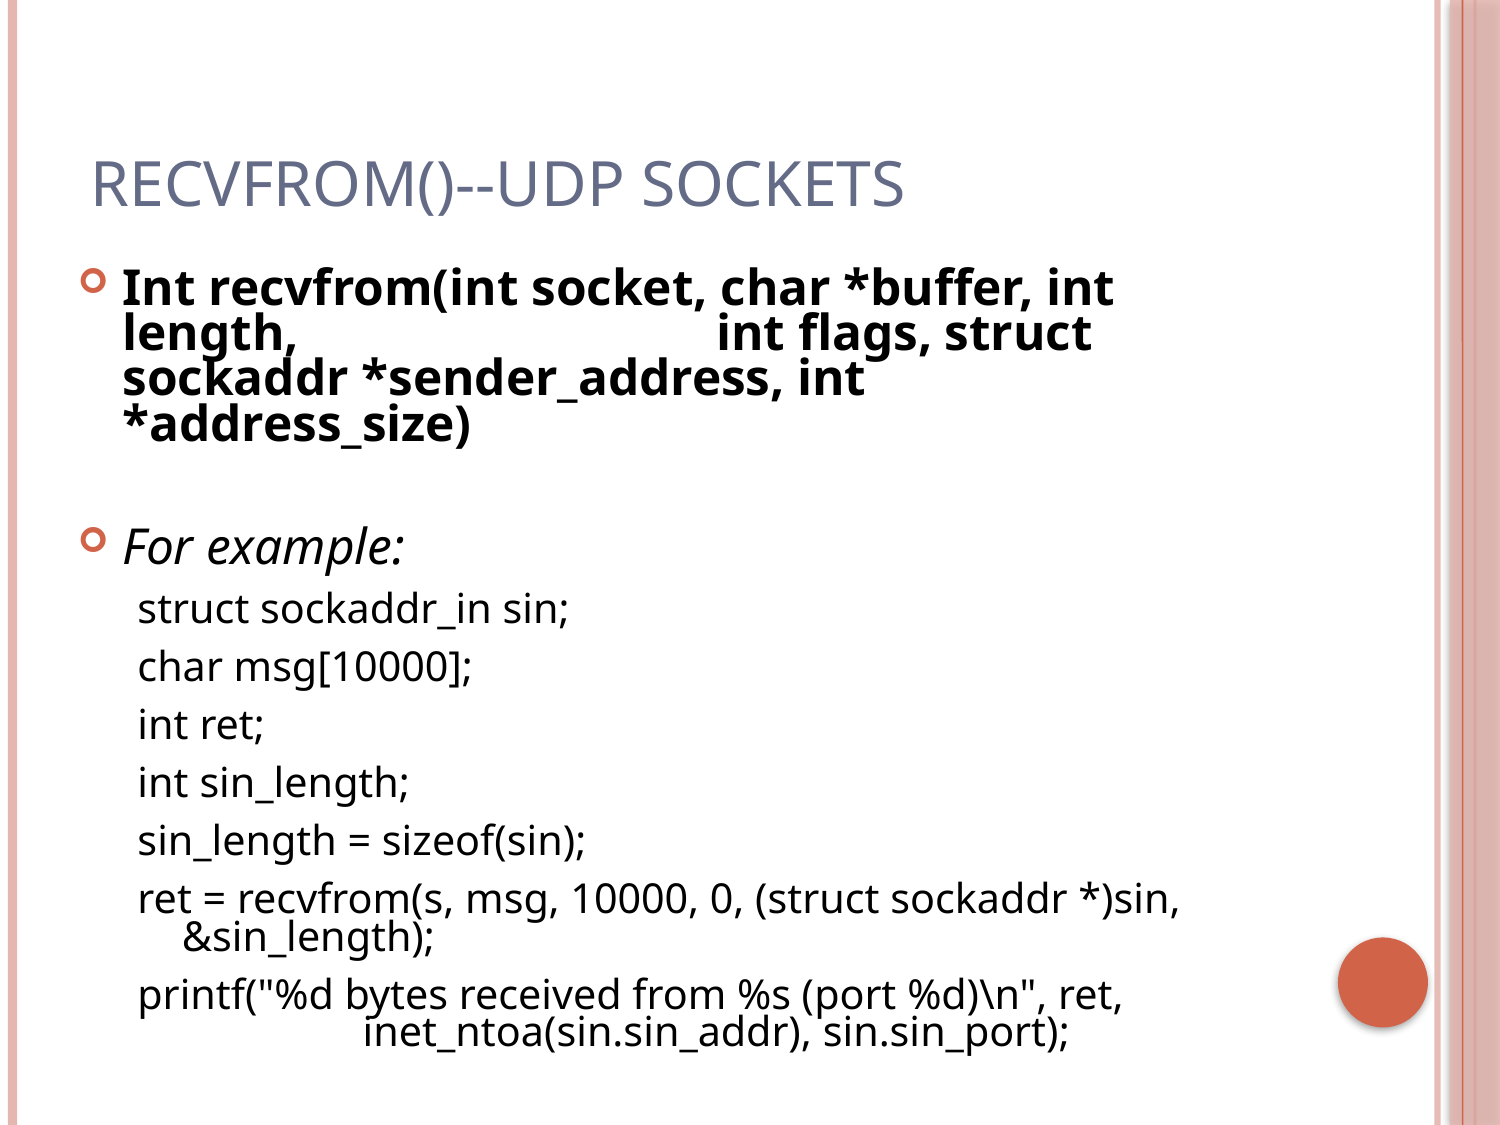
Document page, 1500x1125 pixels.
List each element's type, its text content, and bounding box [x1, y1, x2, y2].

list Int recvfrom(int socket, char *buffer, int length, int flags, struct sockaddr *sender_address, int *address_size) For example: struct sockaddr_in sin; char msg[10000]; int ret; int sin_length; sin_length = sizeof(sin); ret = recvfrom(s, msg, 10000, 0, (struct sockaddr *)sin, &sin_length); printf("%d bytes received from %s (port %d)\n", ret, inet_ntoa(sin.sin_addr), sin.sin_port); [75, 262, 1300, 1062]
title recvfrom()--UDP Sockets [87, 38, 1363, 226]
